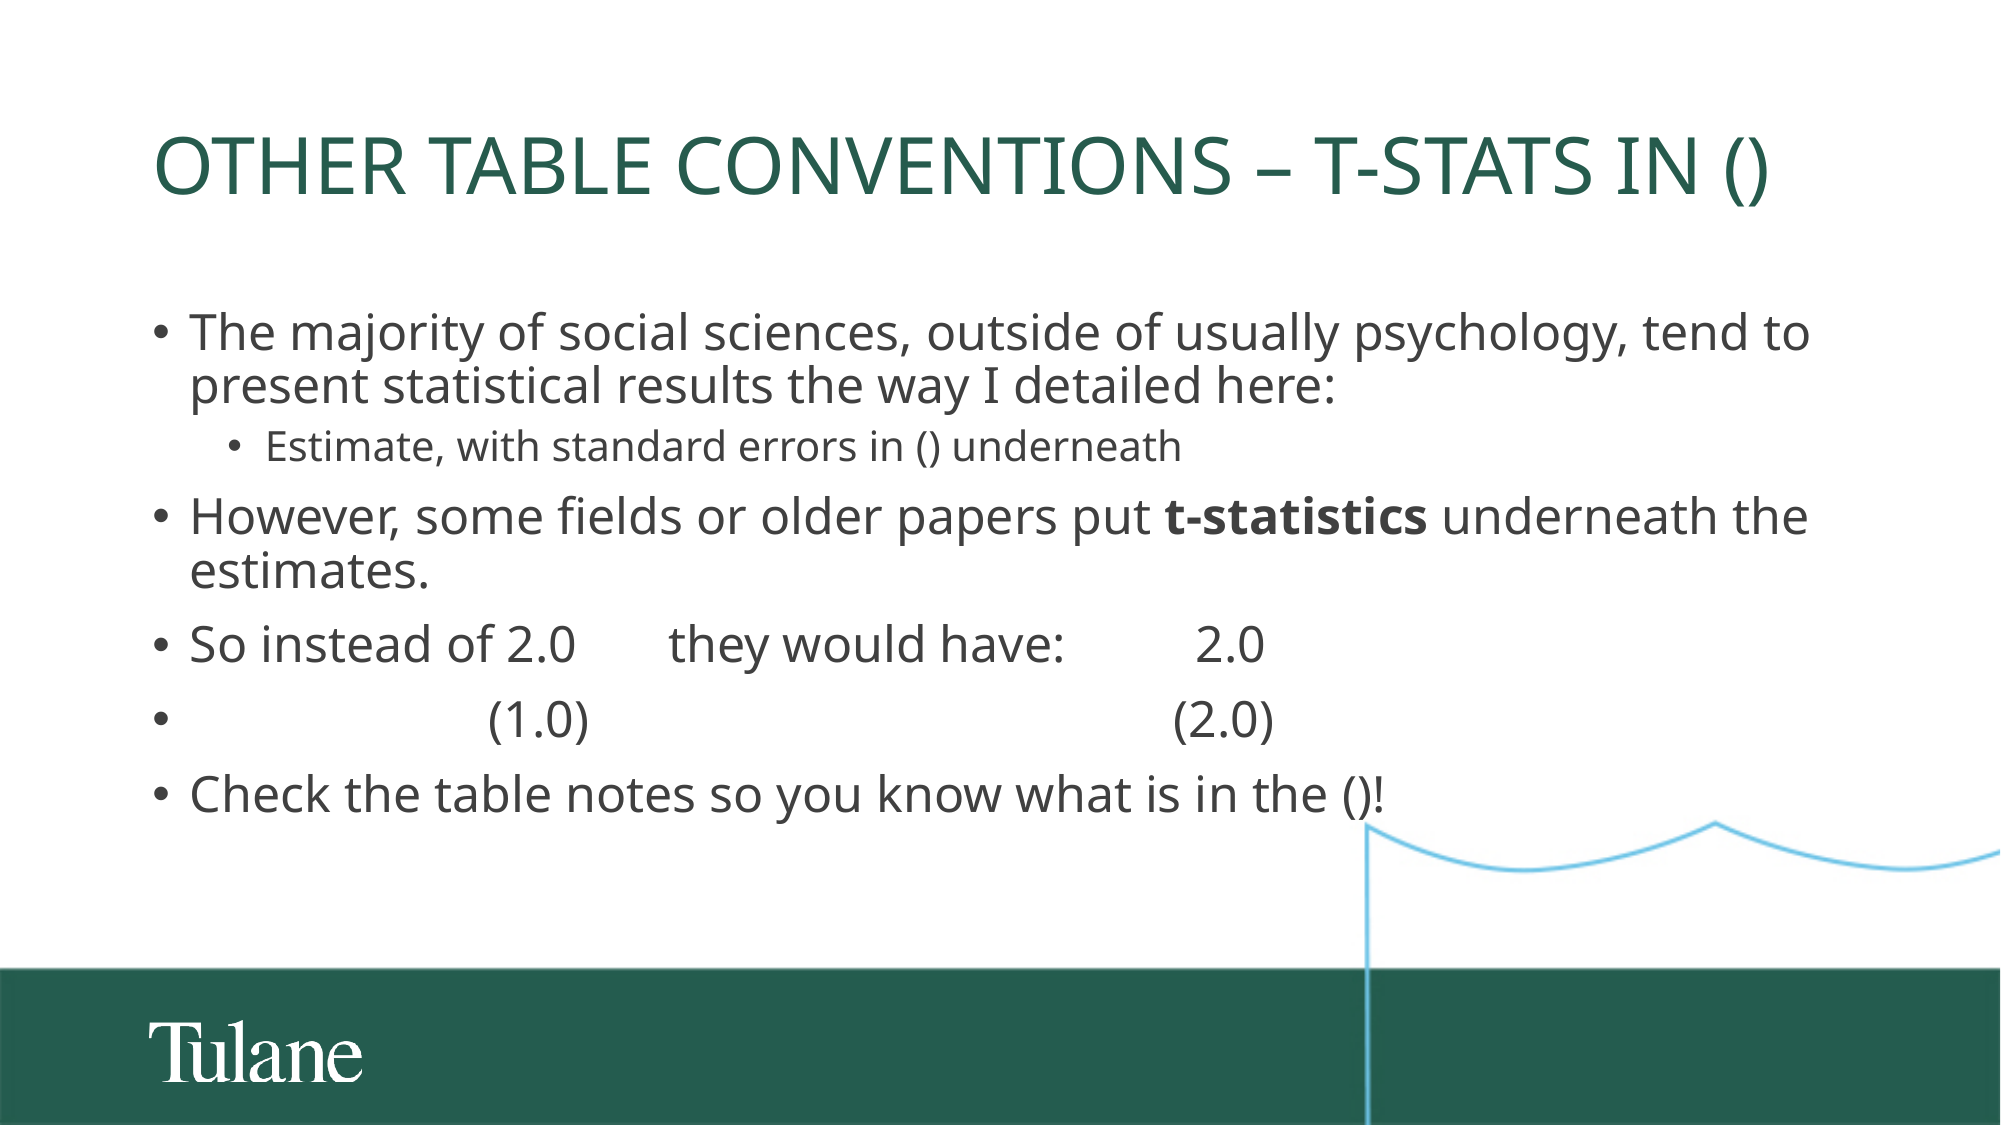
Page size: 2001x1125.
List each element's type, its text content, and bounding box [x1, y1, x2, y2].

picture [0, 0, 2001, 1125]
list The majority of social sciences, outside of usually psychology, tend to present statistical results the way I detailed here: Estimate, with standard errors in () underneath However, some fields or older papers put t-statistics underneath the estimates. So instead of 2.0 they would have: 2.0 (1.0) (2.0) Check the table notes so you know what is in the ()! [137, 299, 1863, 1014]
title Other table conventions – t-stats in () [137, 59, 1863, 278]
